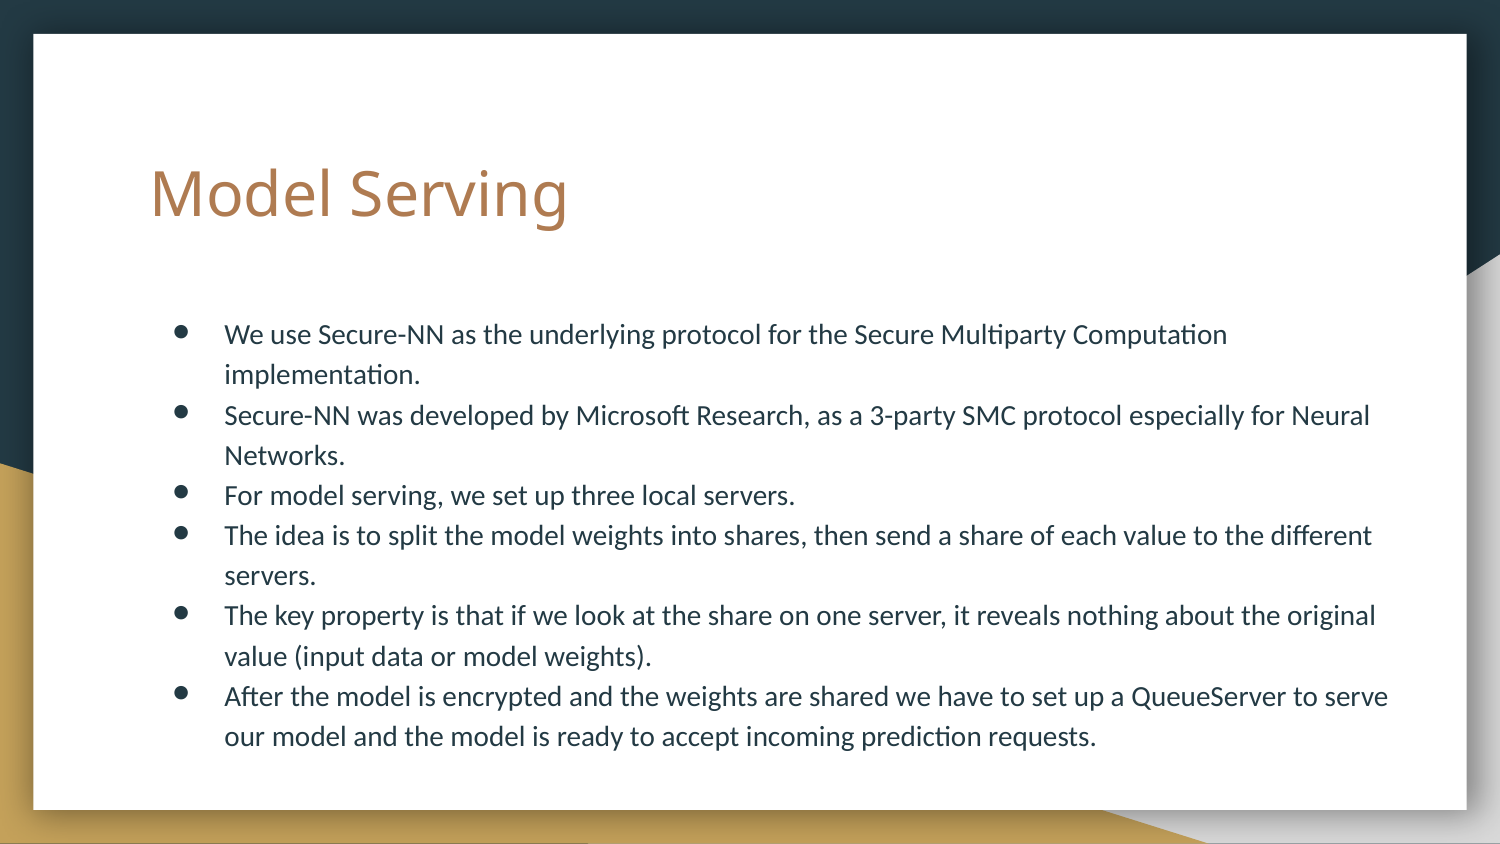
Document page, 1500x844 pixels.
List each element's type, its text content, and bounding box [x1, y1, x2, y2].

title Model Serving [134, 138, 1366, 295]
list We use Secure-NN as the underlying protocol for the Secure Multiparty Computation implementation. Secure-NN was developed by Microsoft Research, as a 3-party SMC protocol especially for Neural Networks. For model serving, we set up three local servers. The idea is to split the model weights into shares, then send a share of each value to the different servers. The key property is that if we look at the share on one server, it reveals nothing about the original value (input data or model weights). After the model is encrypted and the weights are shared we have to set up a QueueServer to serve our model and the model is ready to accept incoming prediction requests. [134, 295, 1433, 697]
